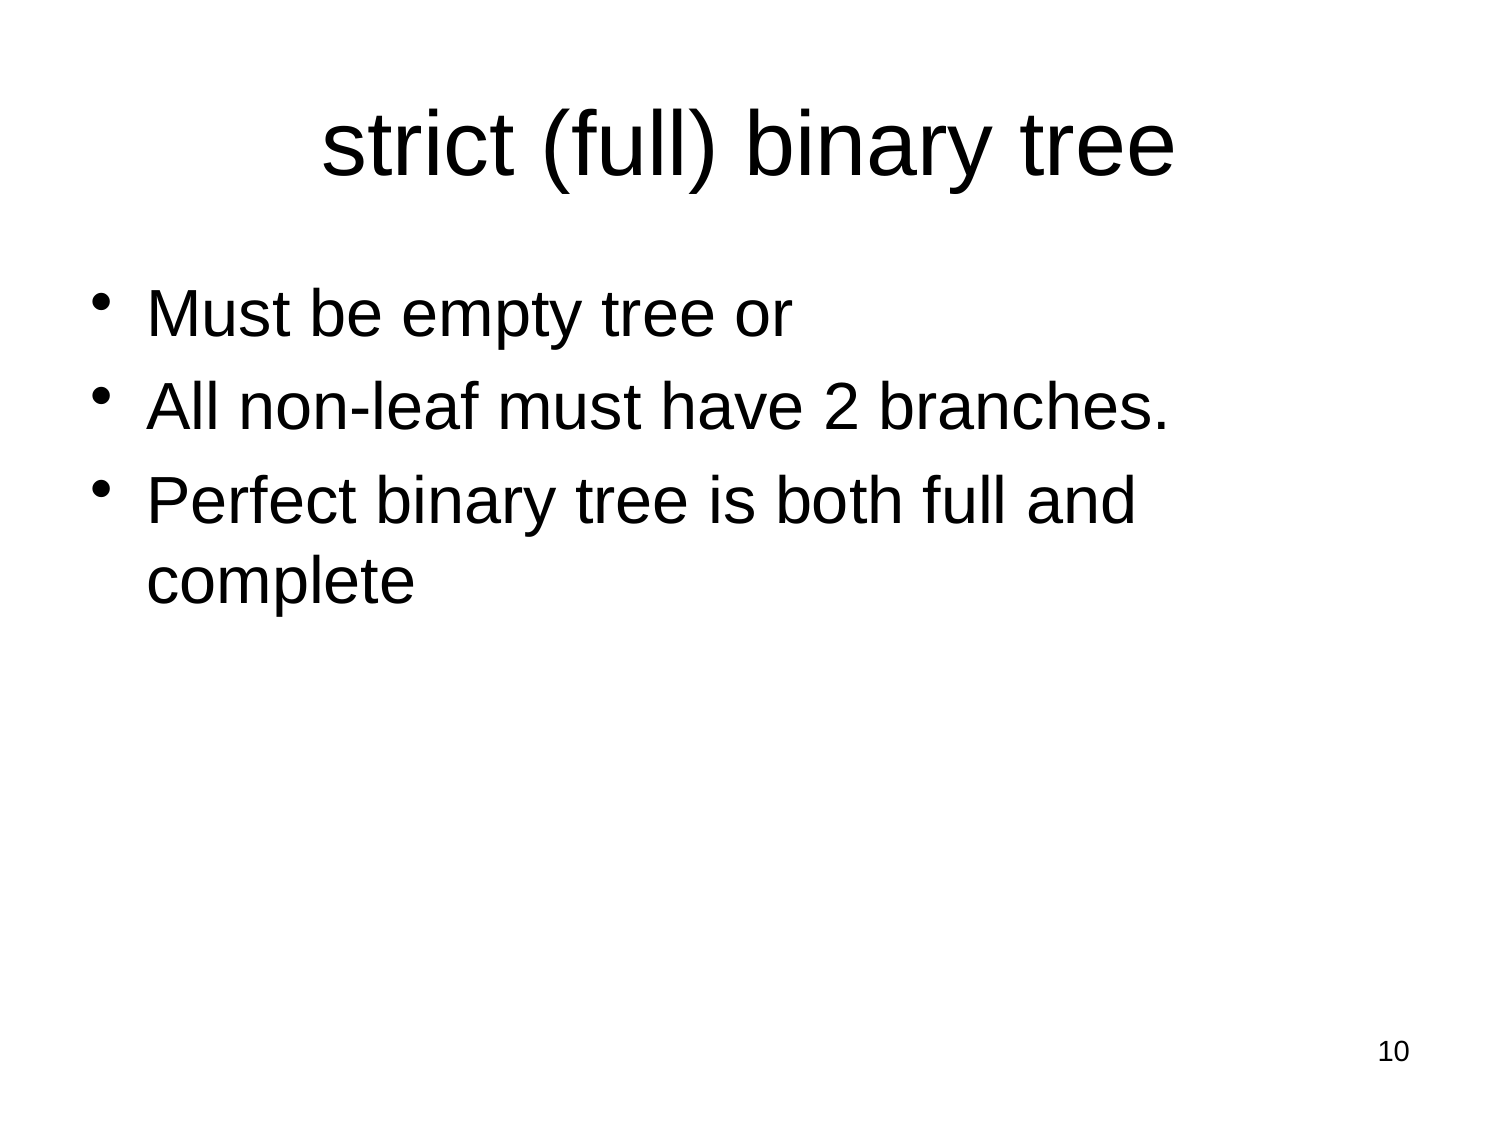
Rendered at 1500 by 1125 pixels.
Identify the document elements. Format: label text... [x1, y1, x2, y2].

title strict (full) binary tree [75, 45, 1425, 233]
list Must be empty tree or All non-leaf must have 2 branches. Perfect binary tree is both full and complete [75, 262, 1425, 1005]
slide_number 10 [1074, 1024, 1426, 1103]
